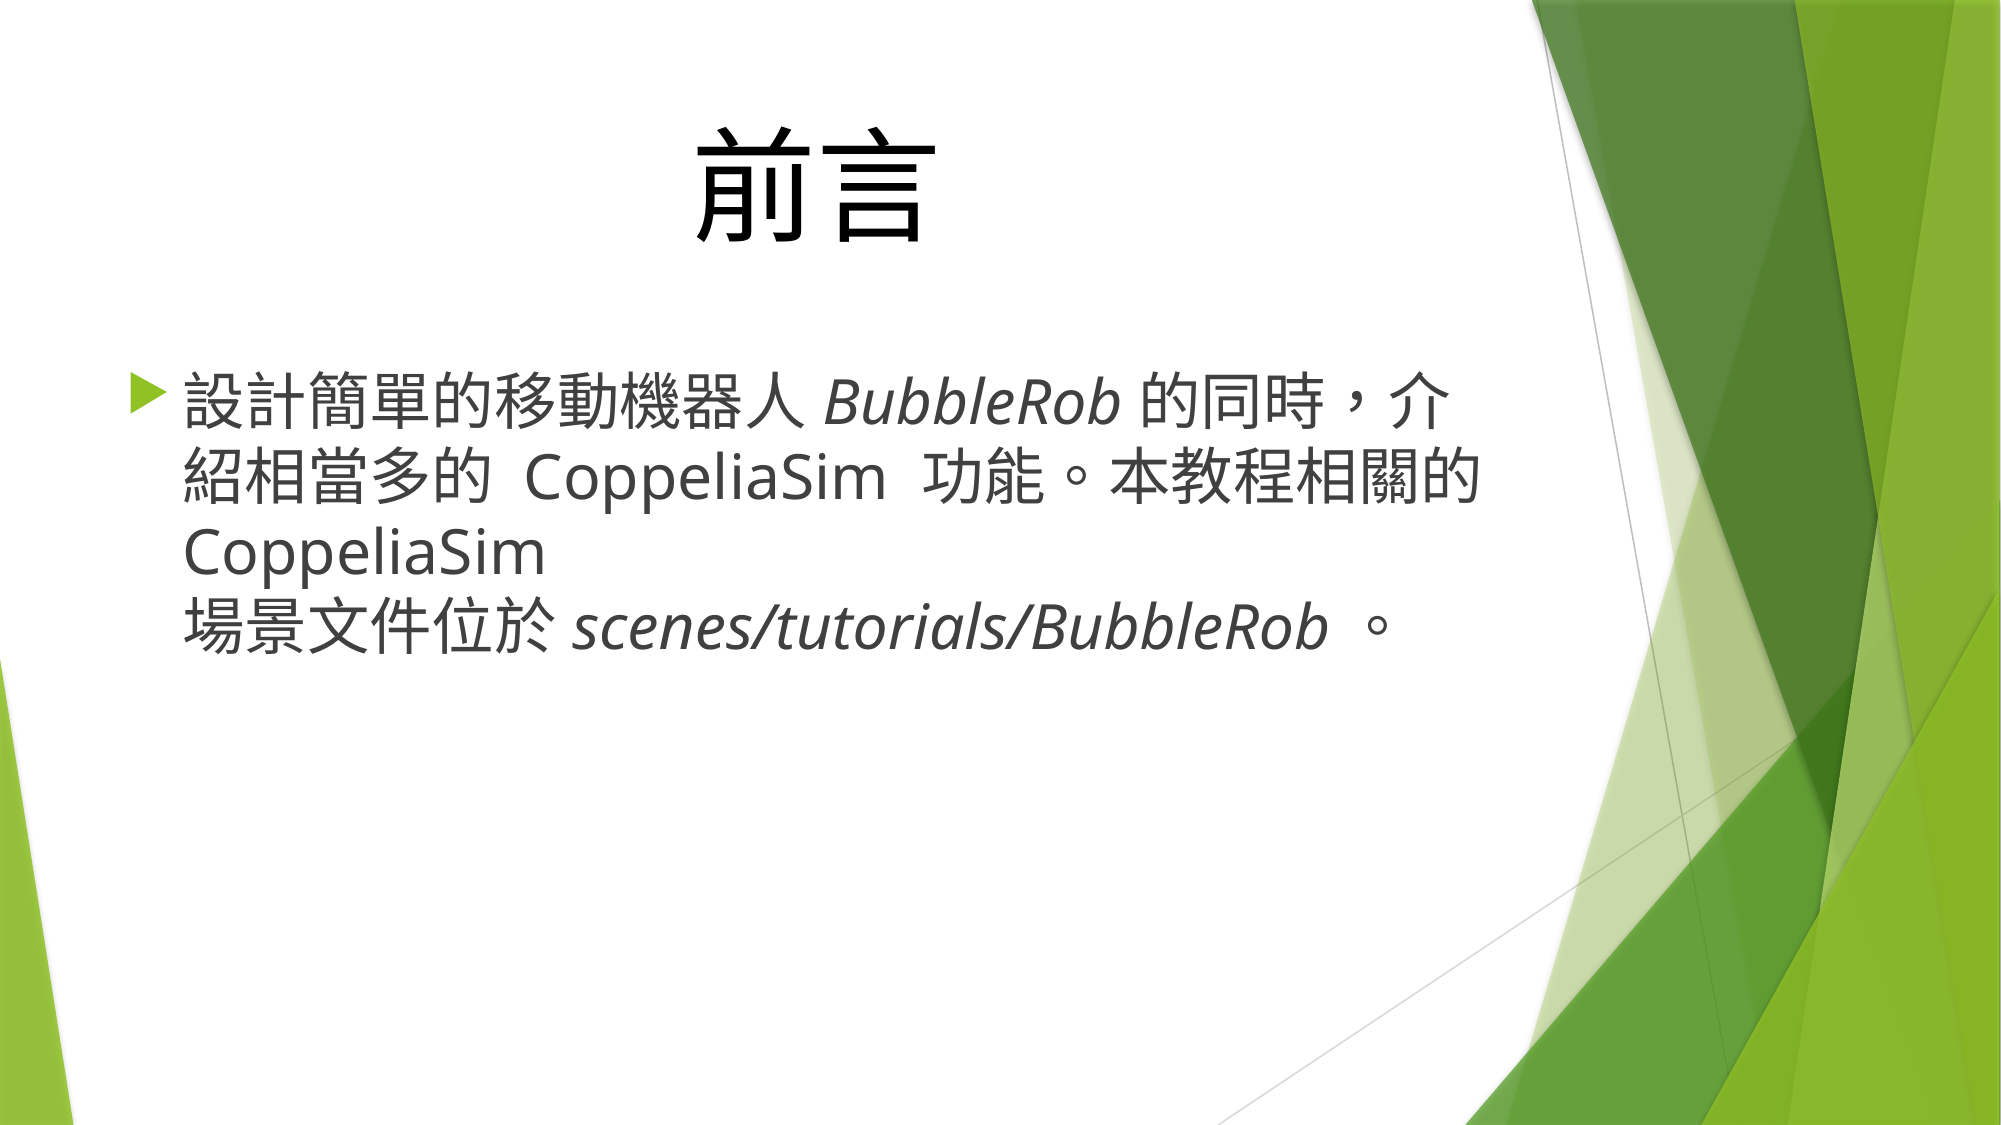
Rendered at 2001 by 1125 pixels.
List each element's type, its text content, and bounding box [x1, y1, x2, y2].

list 設計簡單的移動機器人BubbleRob的同時，介紹相當多的 CoppeliaSim 功能。本教程相關的 CoppeliaSim 場景文件位於scenes/tutorials/BubbleRob。 [111, 354, 1522, 992]
title 前言 [111, 99, 1522, 317]
